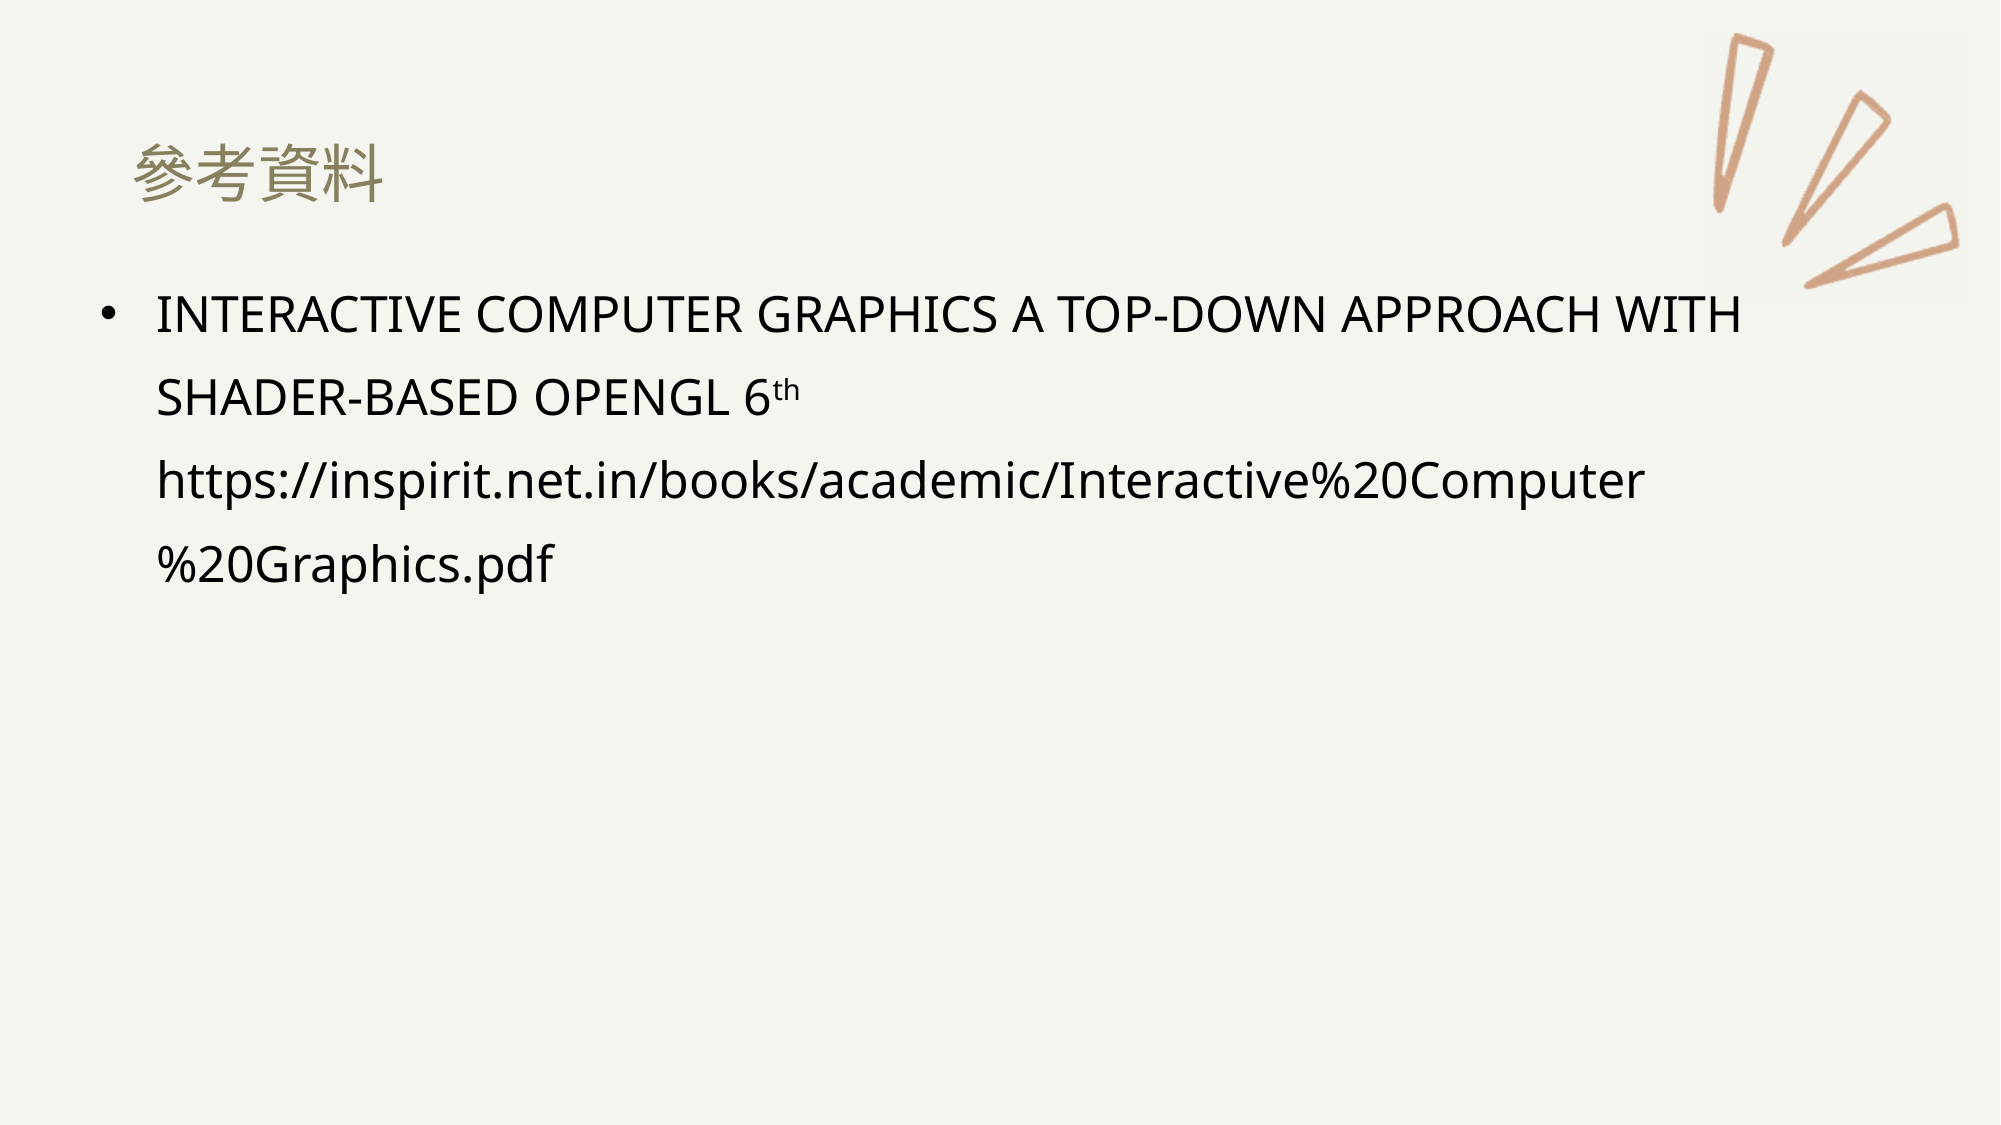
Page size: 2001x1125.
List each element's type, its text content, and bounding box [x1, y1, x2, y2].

title 參考資料 [131, 134, 1099, 258]
picture [1700, 31, 1967, 303]
list INTERACTIVE COMPUTER GRAPHICS A TOP-DOWN APPROACH WITH SHADER-BASED OPENGL 6th https://inspirit.net.in/books/academic/Interactive%20Computer%20Graphics.pdf [99, 258, 1900, 897]
